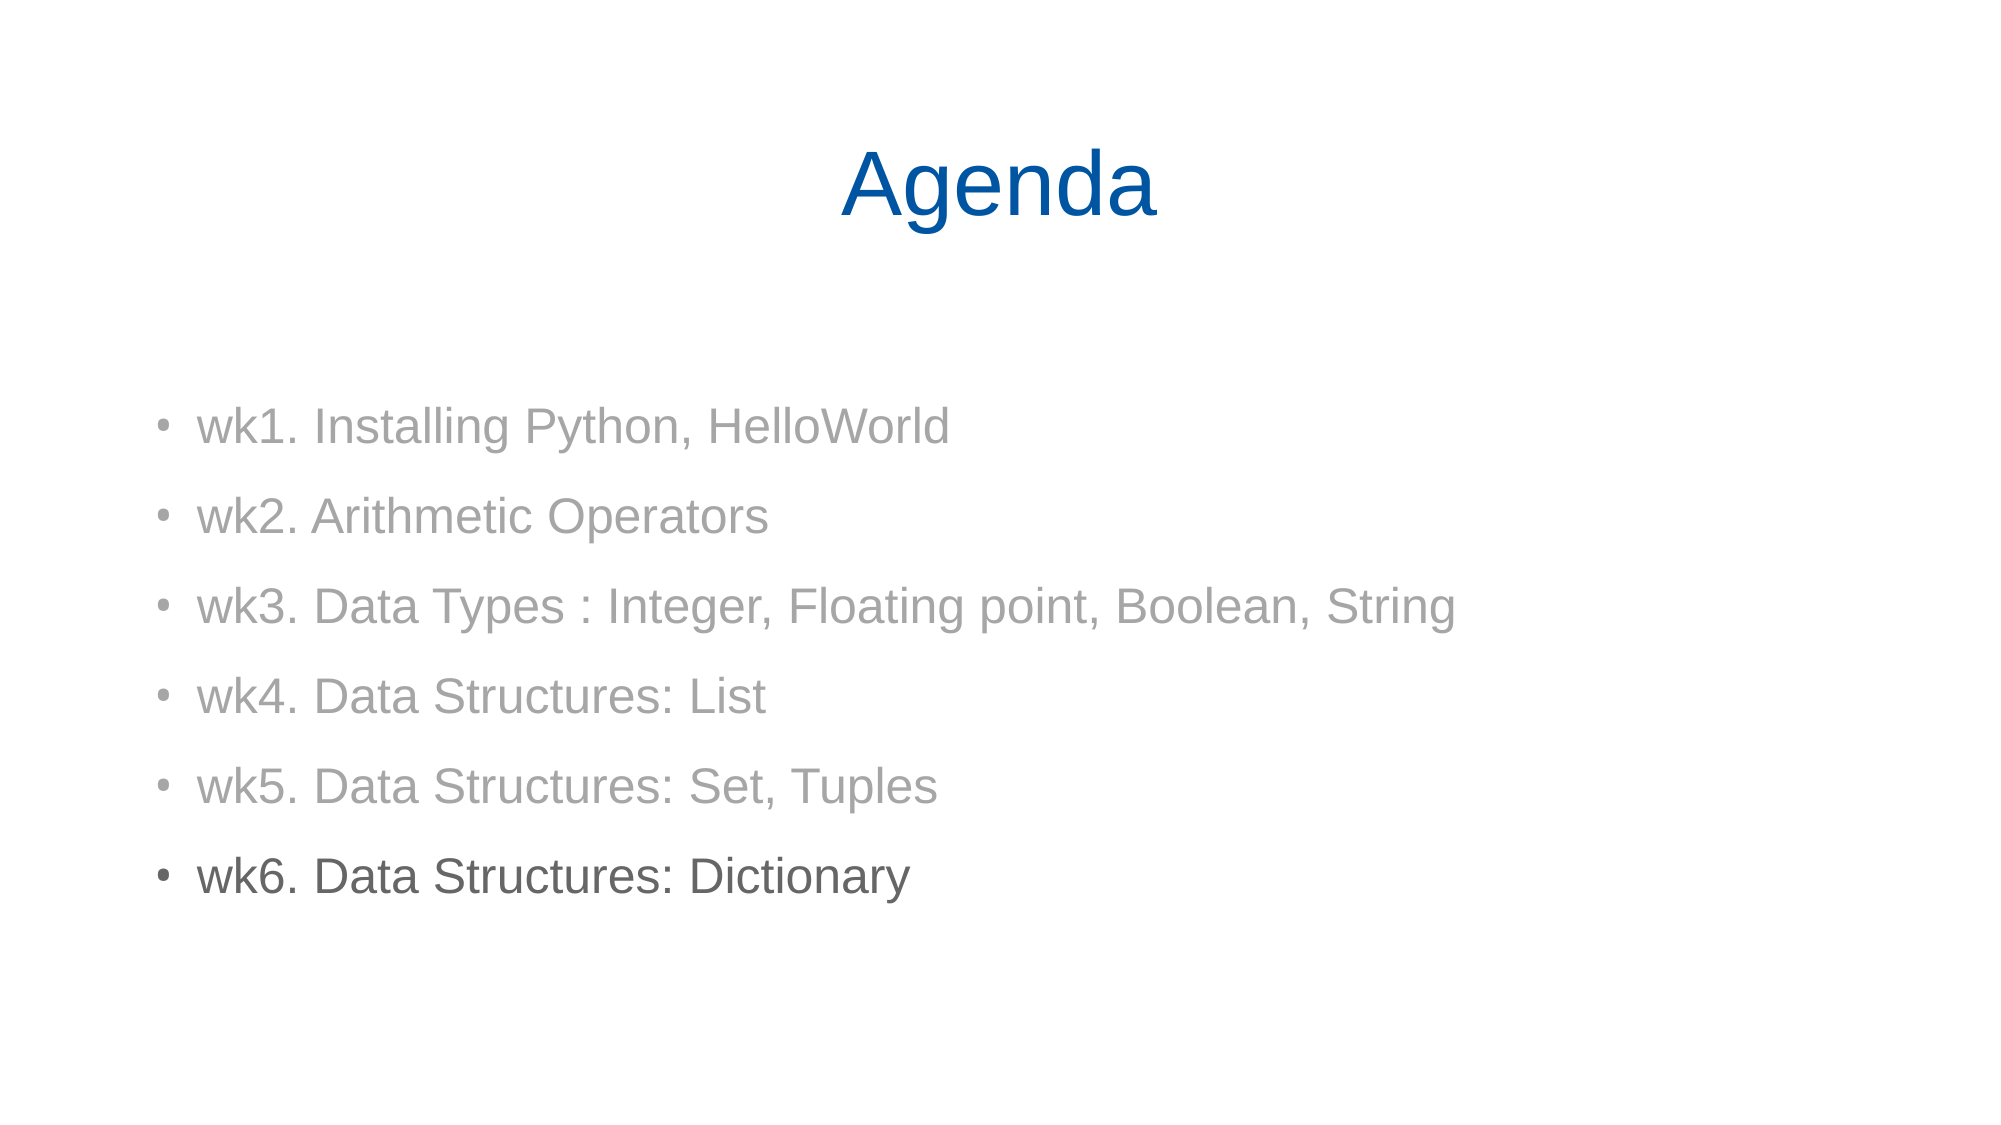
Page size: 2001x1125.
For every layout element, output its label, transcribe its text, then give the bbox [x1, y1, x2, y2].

title Agenda [99, 94, 1900, 262]
list wk1. Installing Python, HelloWorld wk2. Arithmetic Operators wk3. Data Types : Integer, Floating point, Boolean, String wk4. Data Structures: List wk5. Data Structures: Set, Tuples wk6. Data Structures: Dictionary [99, 262, 1900, 1005]
